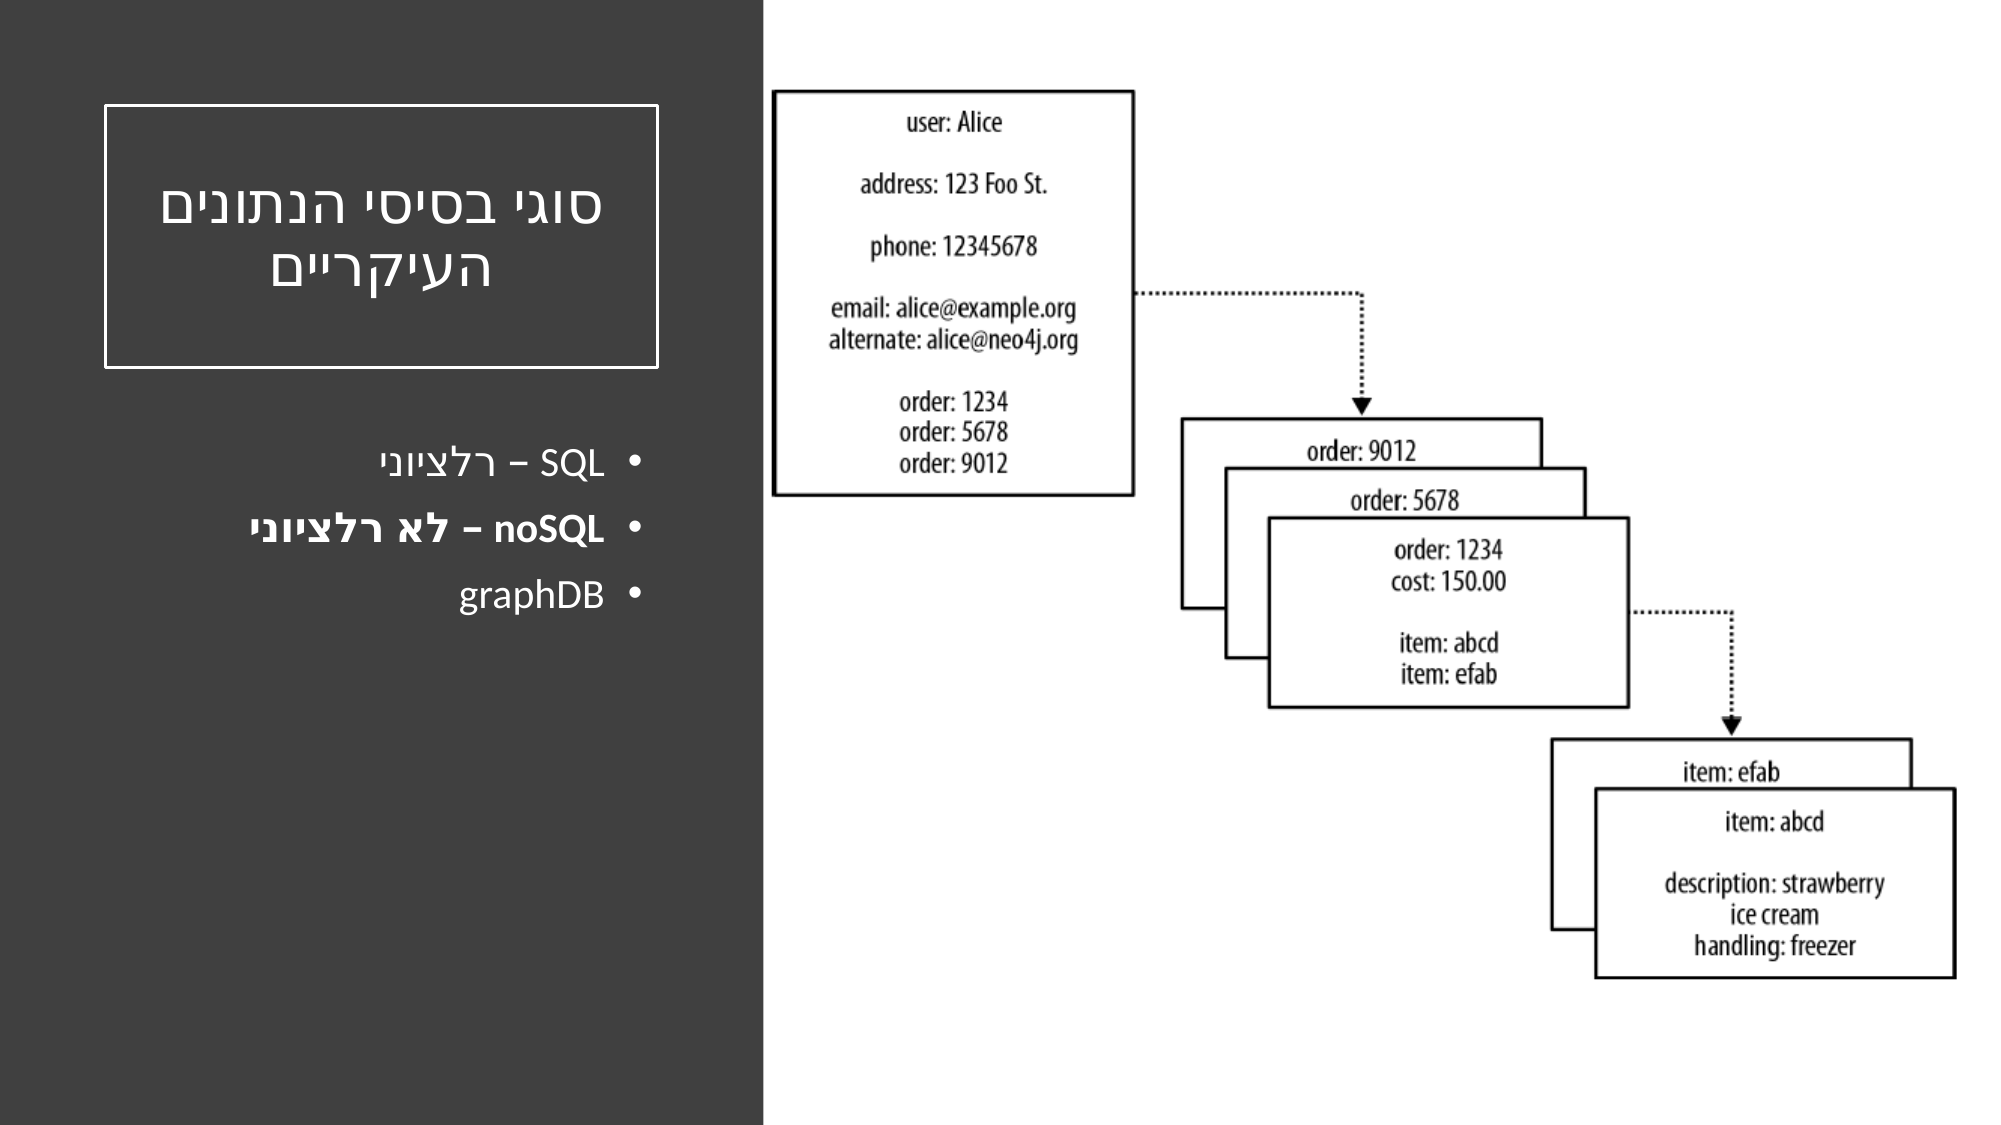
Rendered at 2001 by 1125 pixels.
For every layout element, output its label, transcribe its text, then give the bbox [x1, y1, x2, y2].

list SQL – רלציוני noSQL – לא רלציוני graphDB [105, 432, 658, 994]
text_box [0, 0, 764, 1125]
title סוגי בסיסי הנתונים העיקריים [105, 105, 658, 368]
picture [766, 81, 1966, 994]
